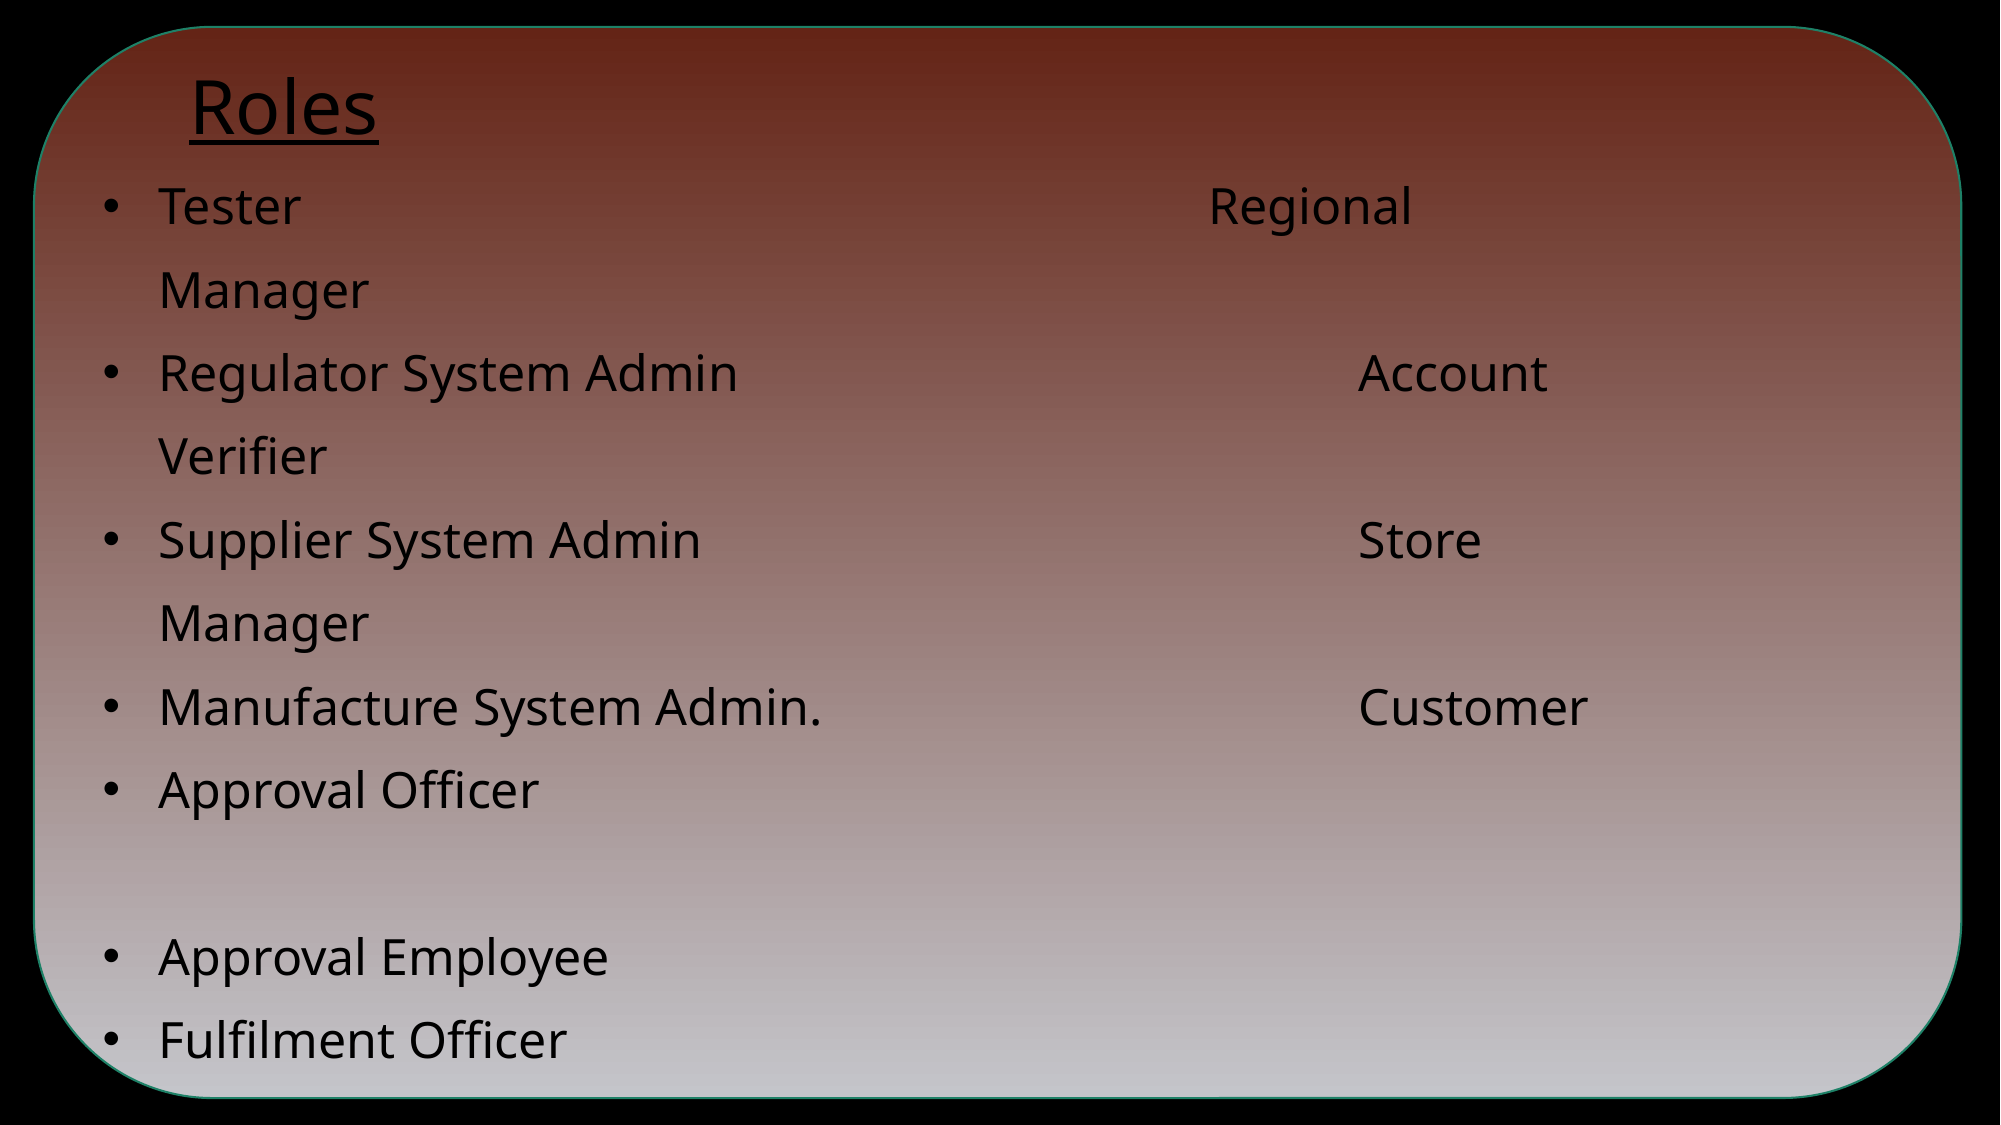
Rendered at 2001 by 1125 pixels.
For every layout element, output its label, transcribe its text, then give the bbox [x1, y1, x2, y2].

text_box [32, 25, 1963, 1100]
text_box Roles [174, 51, 914, 144]
text_box Tester Regional Manager Regulator System Admin Account Verifier Supplier System Admin Store Manager Manufacture System Admin. Customer Approval Officer Approval Employee Fulfilment Officer Assembler Order Manager Shipment Manager Inventory Manager [87, 144, 1606, 1125]
